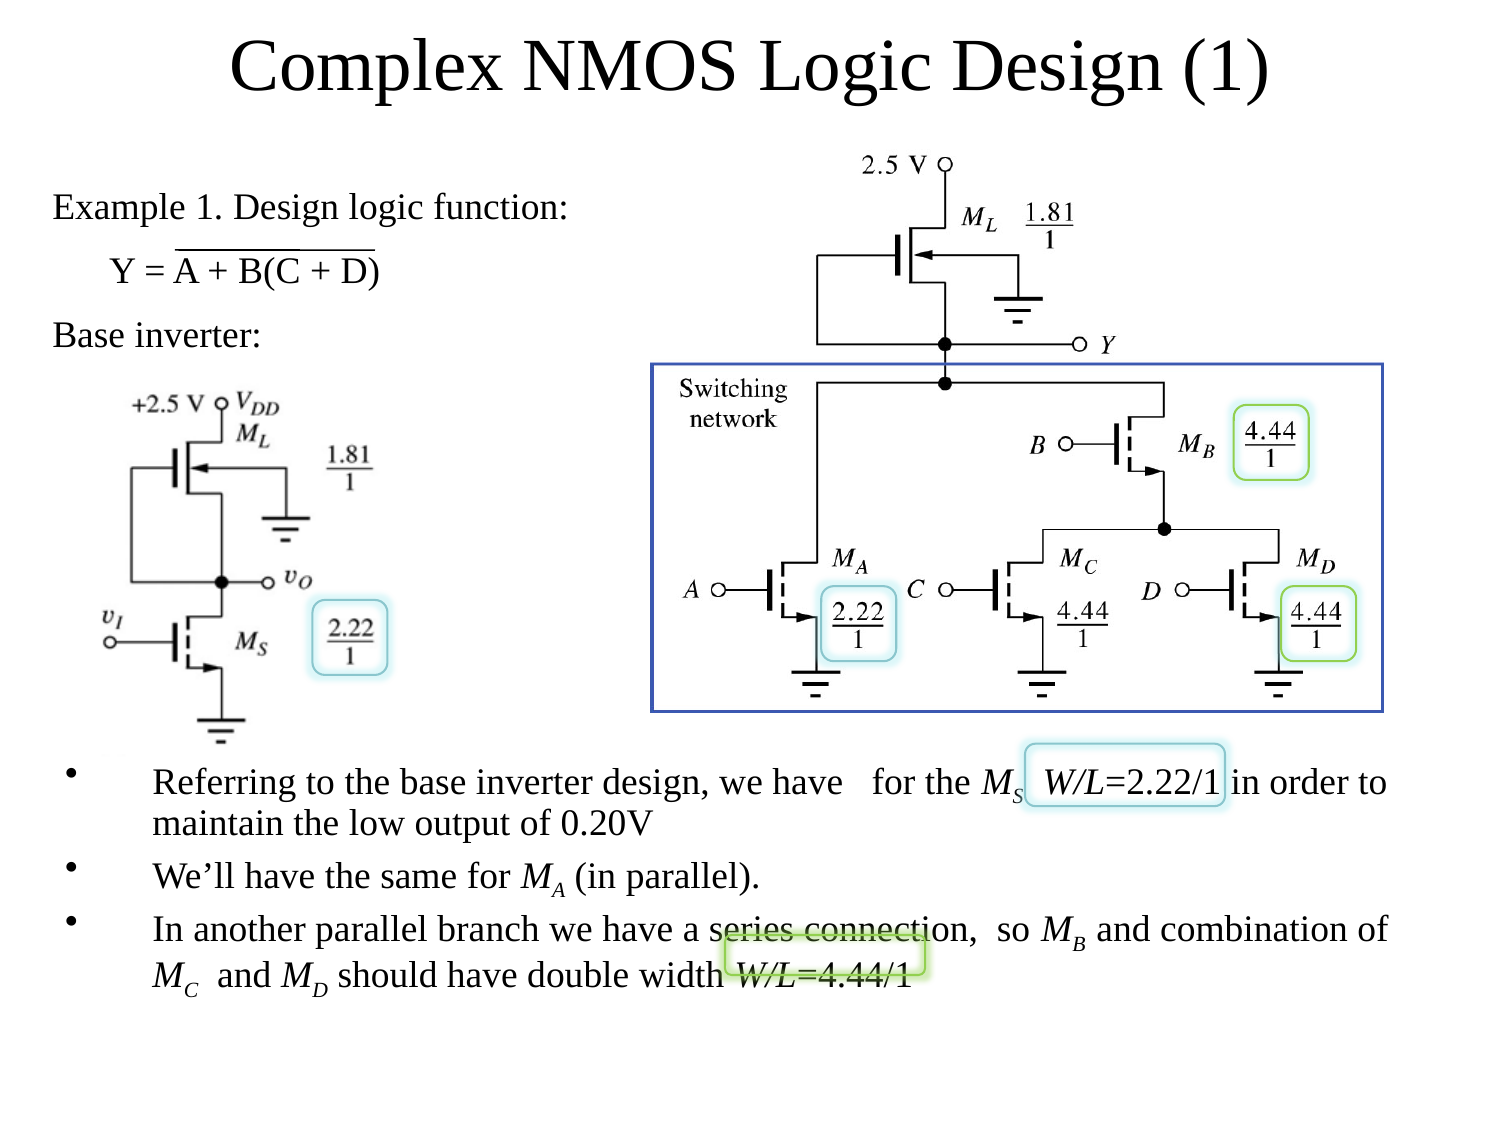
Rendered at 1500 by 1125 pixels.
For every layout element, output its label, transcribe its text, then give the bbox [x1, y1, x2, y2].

text_box [724, 934, 926, 976]
text_box Example 1. Design logic function: Y = A + B(C + D) Base inverter: [37, 174, 644, 363]
picture [649, 149, 1384, 713]
title Complex NMOS Logic Design (1) [112, 0, 1388, 151]
list Referring to the base inverter design, we have for the MS W/L=2.22/1 in order to maintain the low output of 0.20V We’ll have the same for MA (in parallel). In another parallel branch we have a series connection, so MB and combination of MC and MD should have double width W/L=4.44/1 [49, 749, 1451, 1051]
picture [74, 362, 401, 777]
text_box [1025, 743, 1226, 807]
